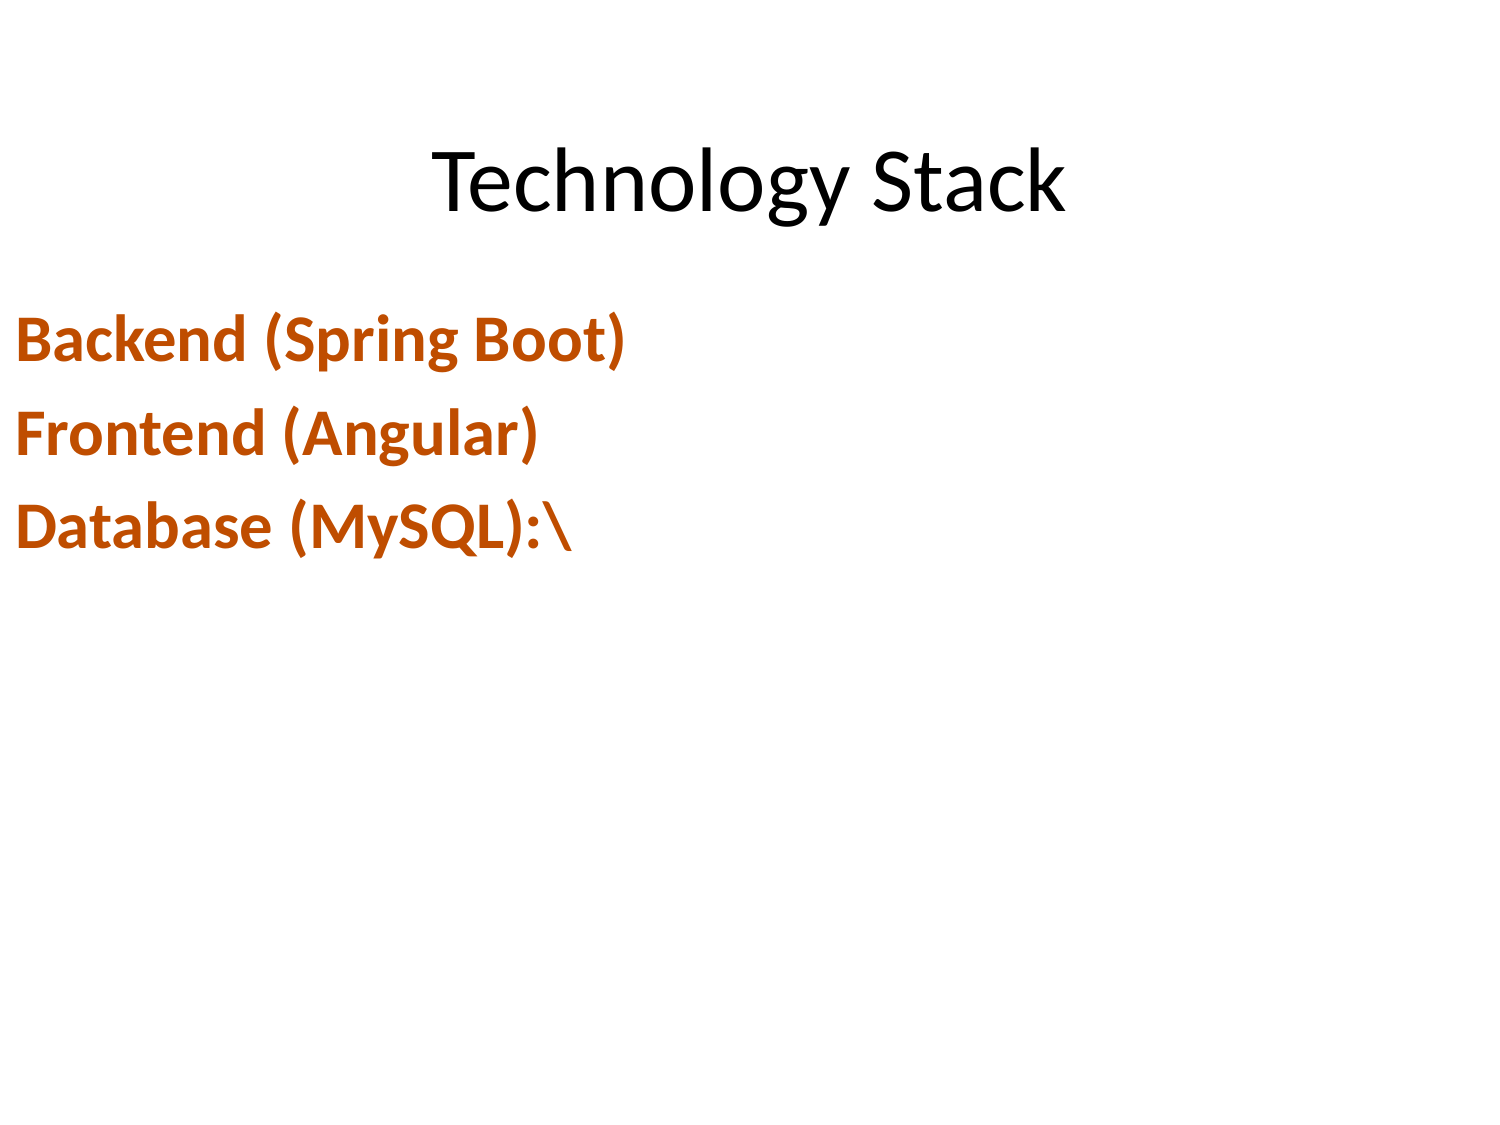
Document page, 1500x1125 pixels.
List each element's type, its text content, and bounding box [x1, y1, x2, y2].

subtitle Backend (Spring Boot) Frontend (Angular) Database (MySQL):\ [0, 287, 1375, 1125]
title Technology Stack [112, 0, 1388, 350]
